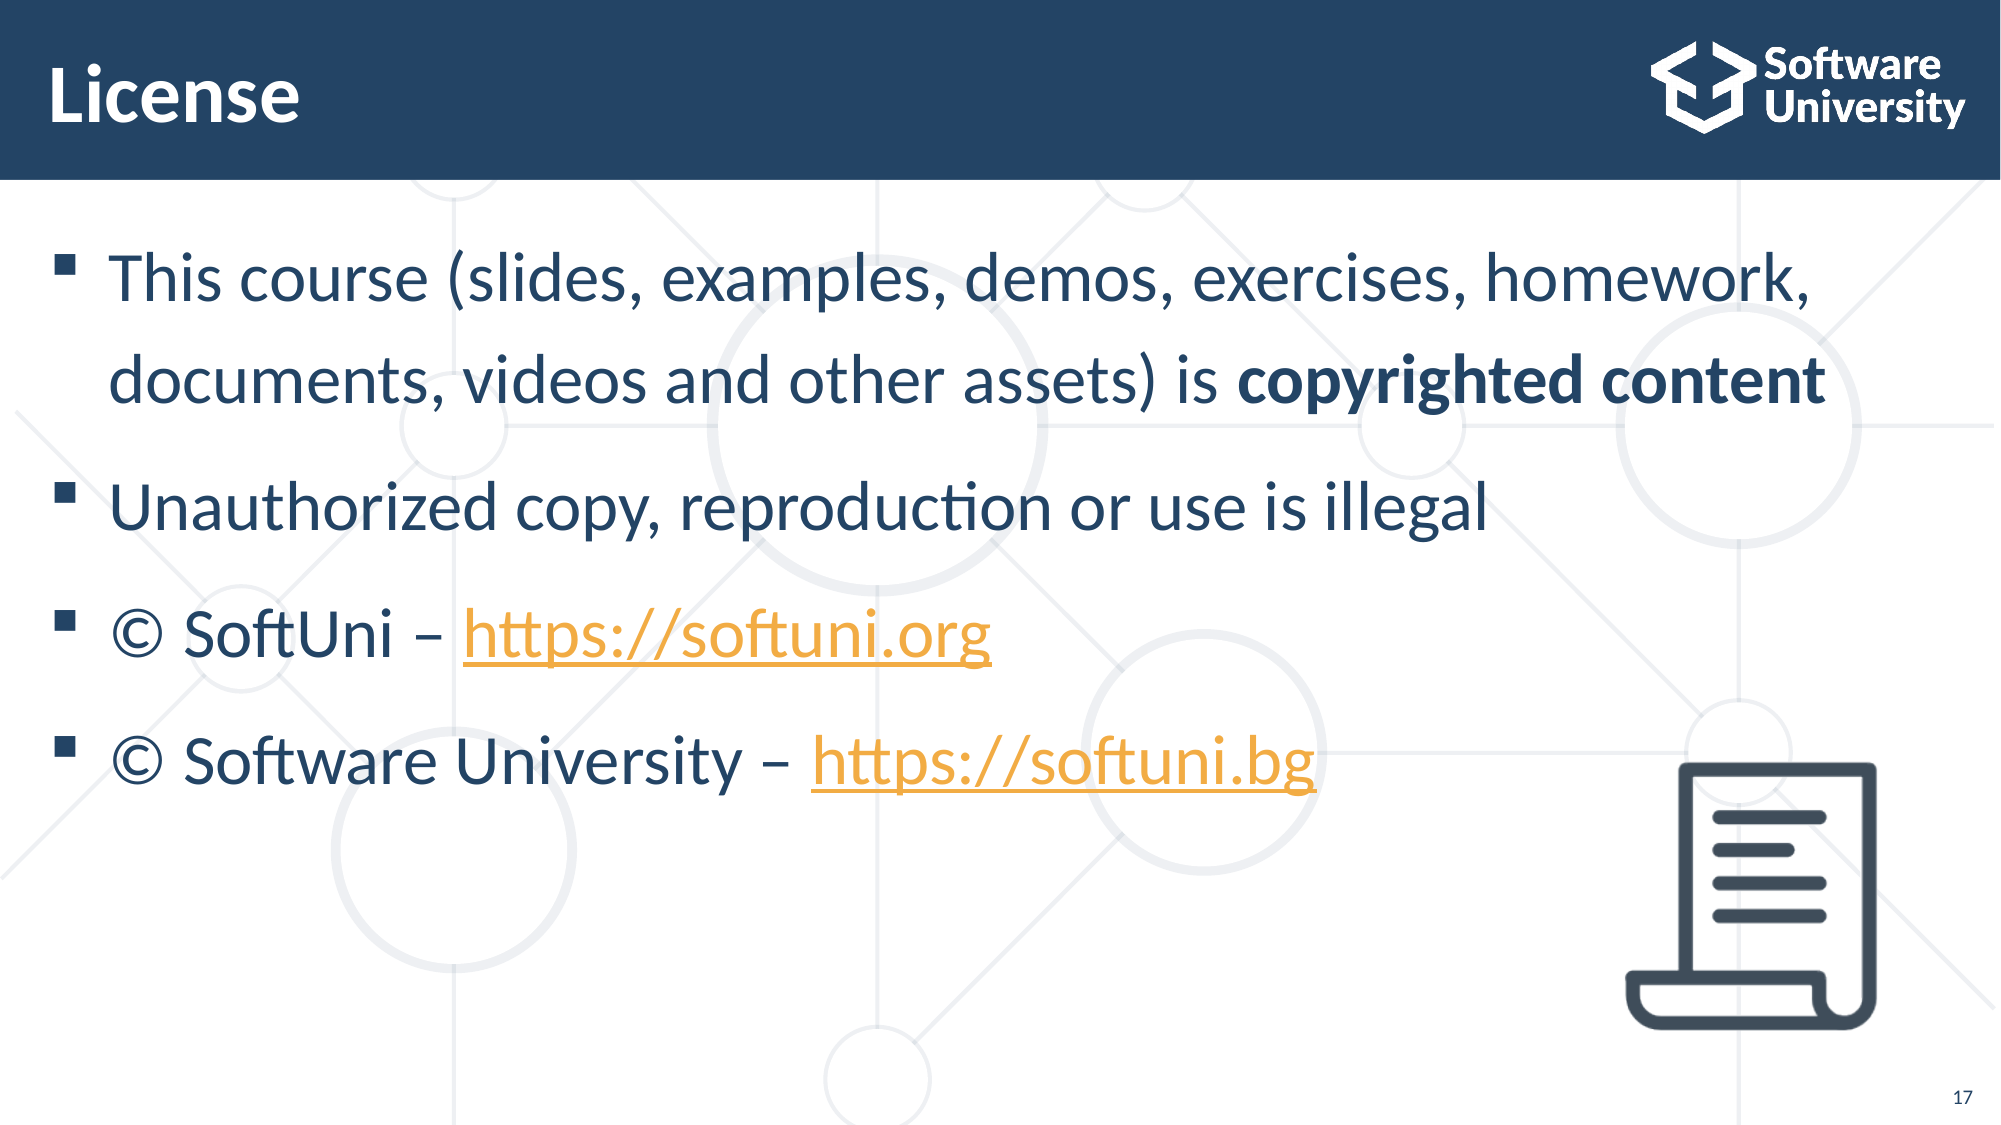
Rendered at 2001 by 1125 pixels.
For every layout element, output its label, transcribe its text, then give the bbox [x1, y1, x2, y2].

picture [1651, 41, 1966, 134]
list This course (slides, examples, demos, exercises, homework, documents, videos and other assets) is copyrighted content Unauthorized copy, reproduction or use is illegal © SoftUni – https://softuni.org © Software University – https://softuni.bg [31, 208, 1970, 1104]
picture [1598, 728, 1916, 1065]
title License [31, 16, 1625, 162]
slide_number 17 [1927, 1067, 1989, 1117]
